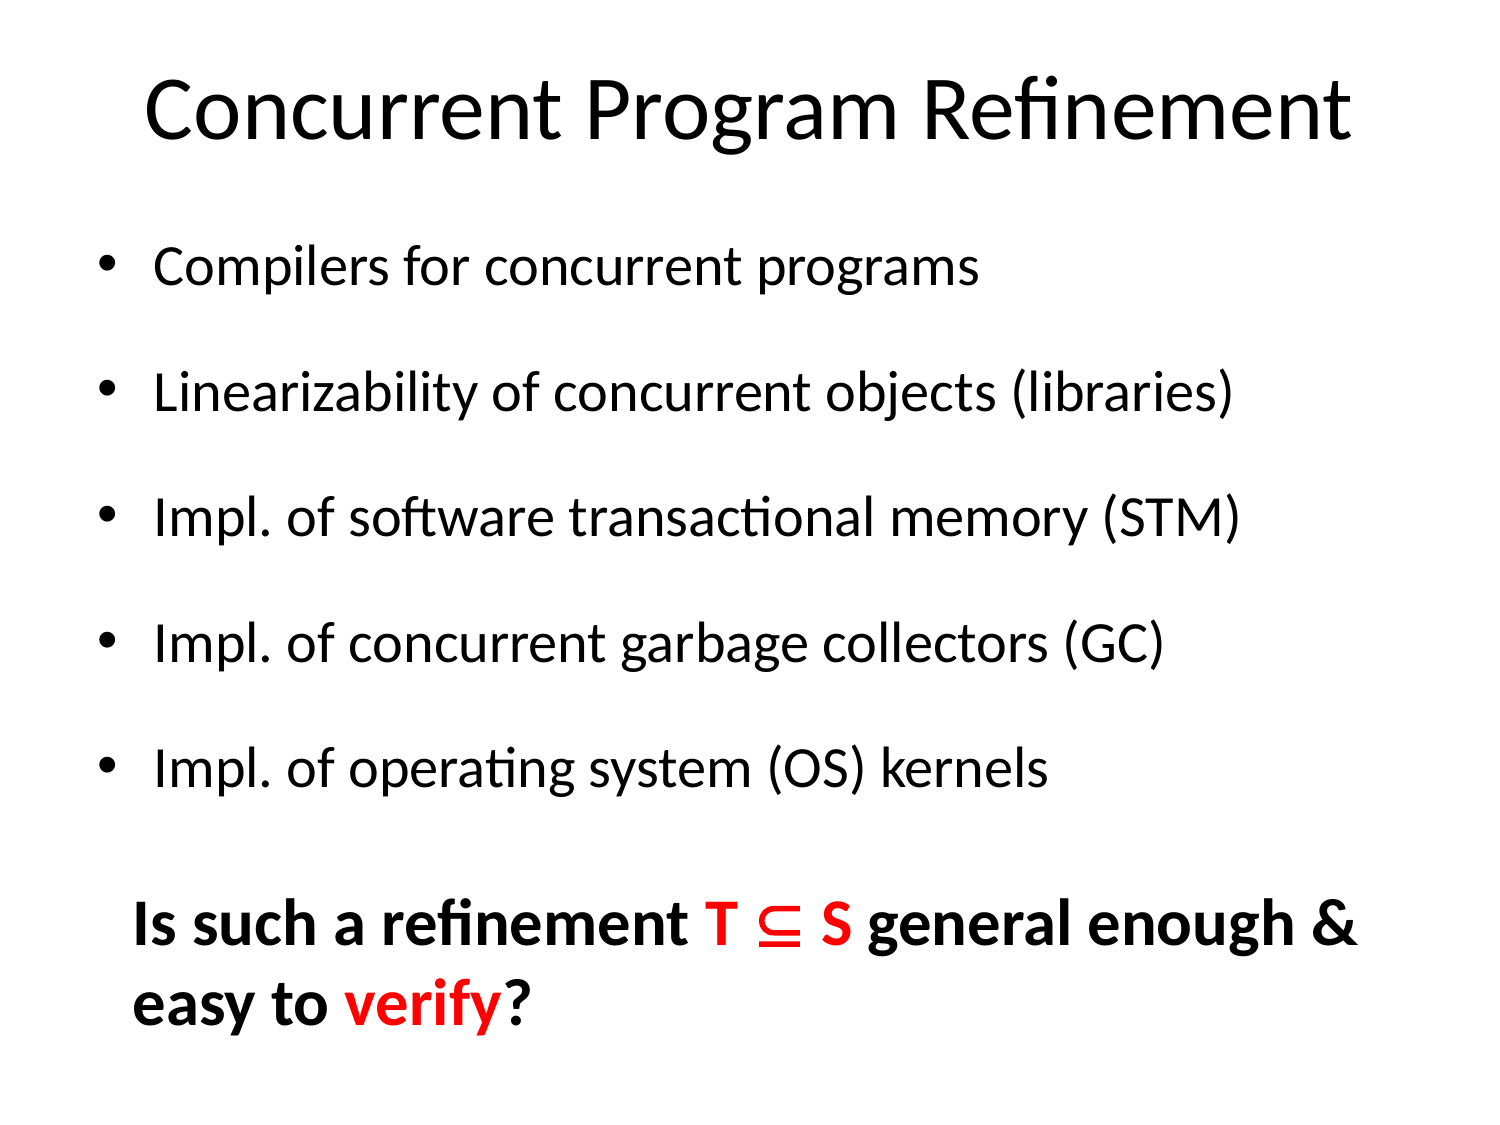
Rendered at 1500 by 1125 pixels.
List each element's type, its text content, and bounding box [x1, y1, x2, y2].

text_box Is such a refinement T  S general enough & easy to verify? [117, 871, 1382, 1047]
text_box Compilers for concurrent programs Linearizability of concurrent objects (libraries) Impl. of software transactional memory (STM) Impl. of concurrent garbage collectors (GC) Impl. of operating system (OS) kernels [82, 219, 1436, 882]
title Concurrent Program Refinement [75, 8, 1425, 197]
